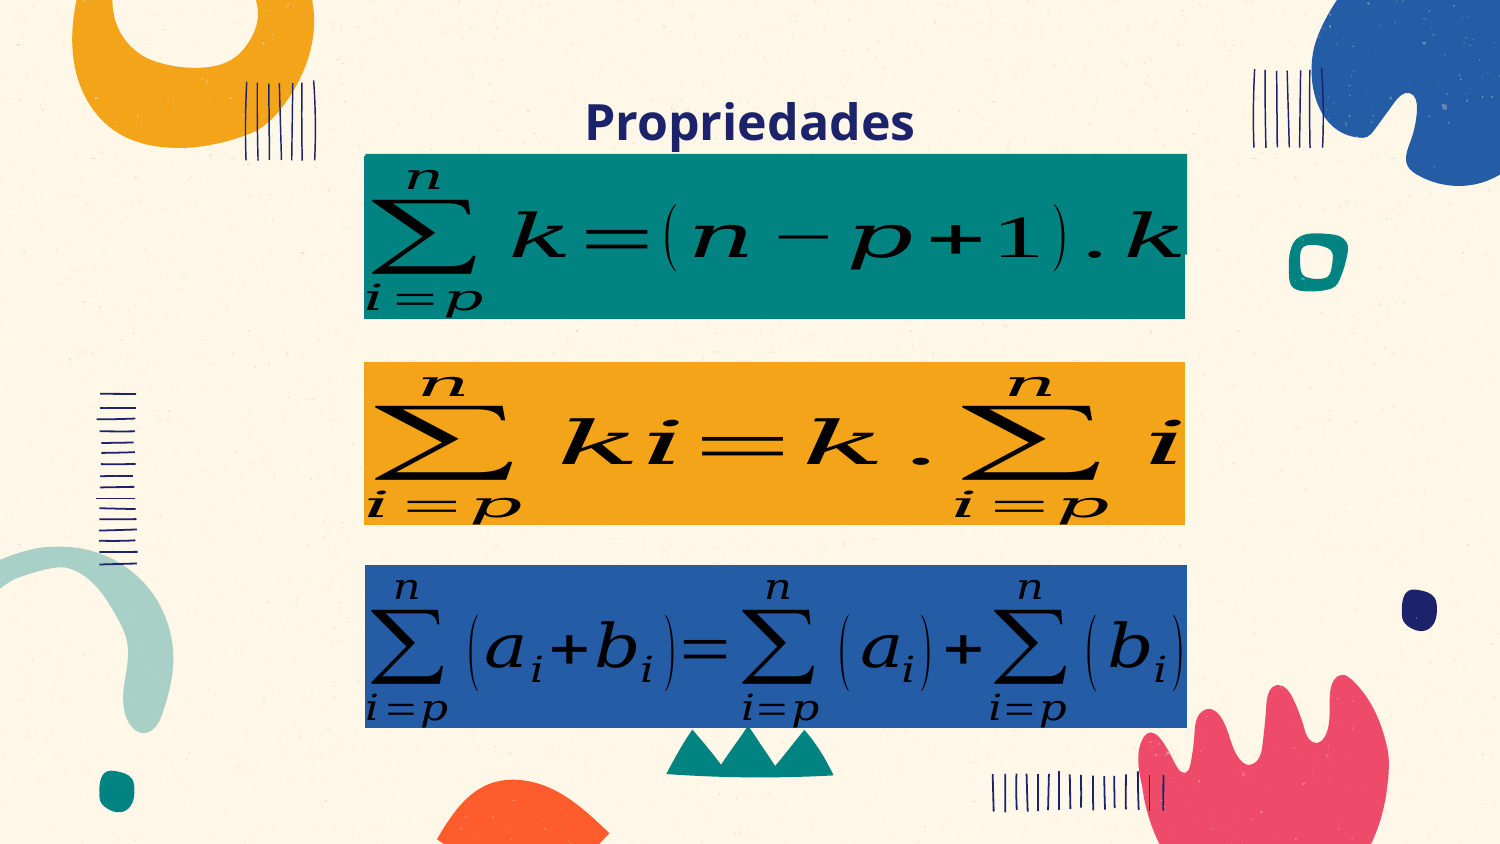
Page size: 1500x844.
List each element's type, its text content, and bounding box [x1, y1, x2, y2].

text_box [666, 728, 834, 778]
picture [0, 0, 1500, 844]
text_box [365, 153, 1188, 255]
title Propriedades [290, 82, 1210, 158]
